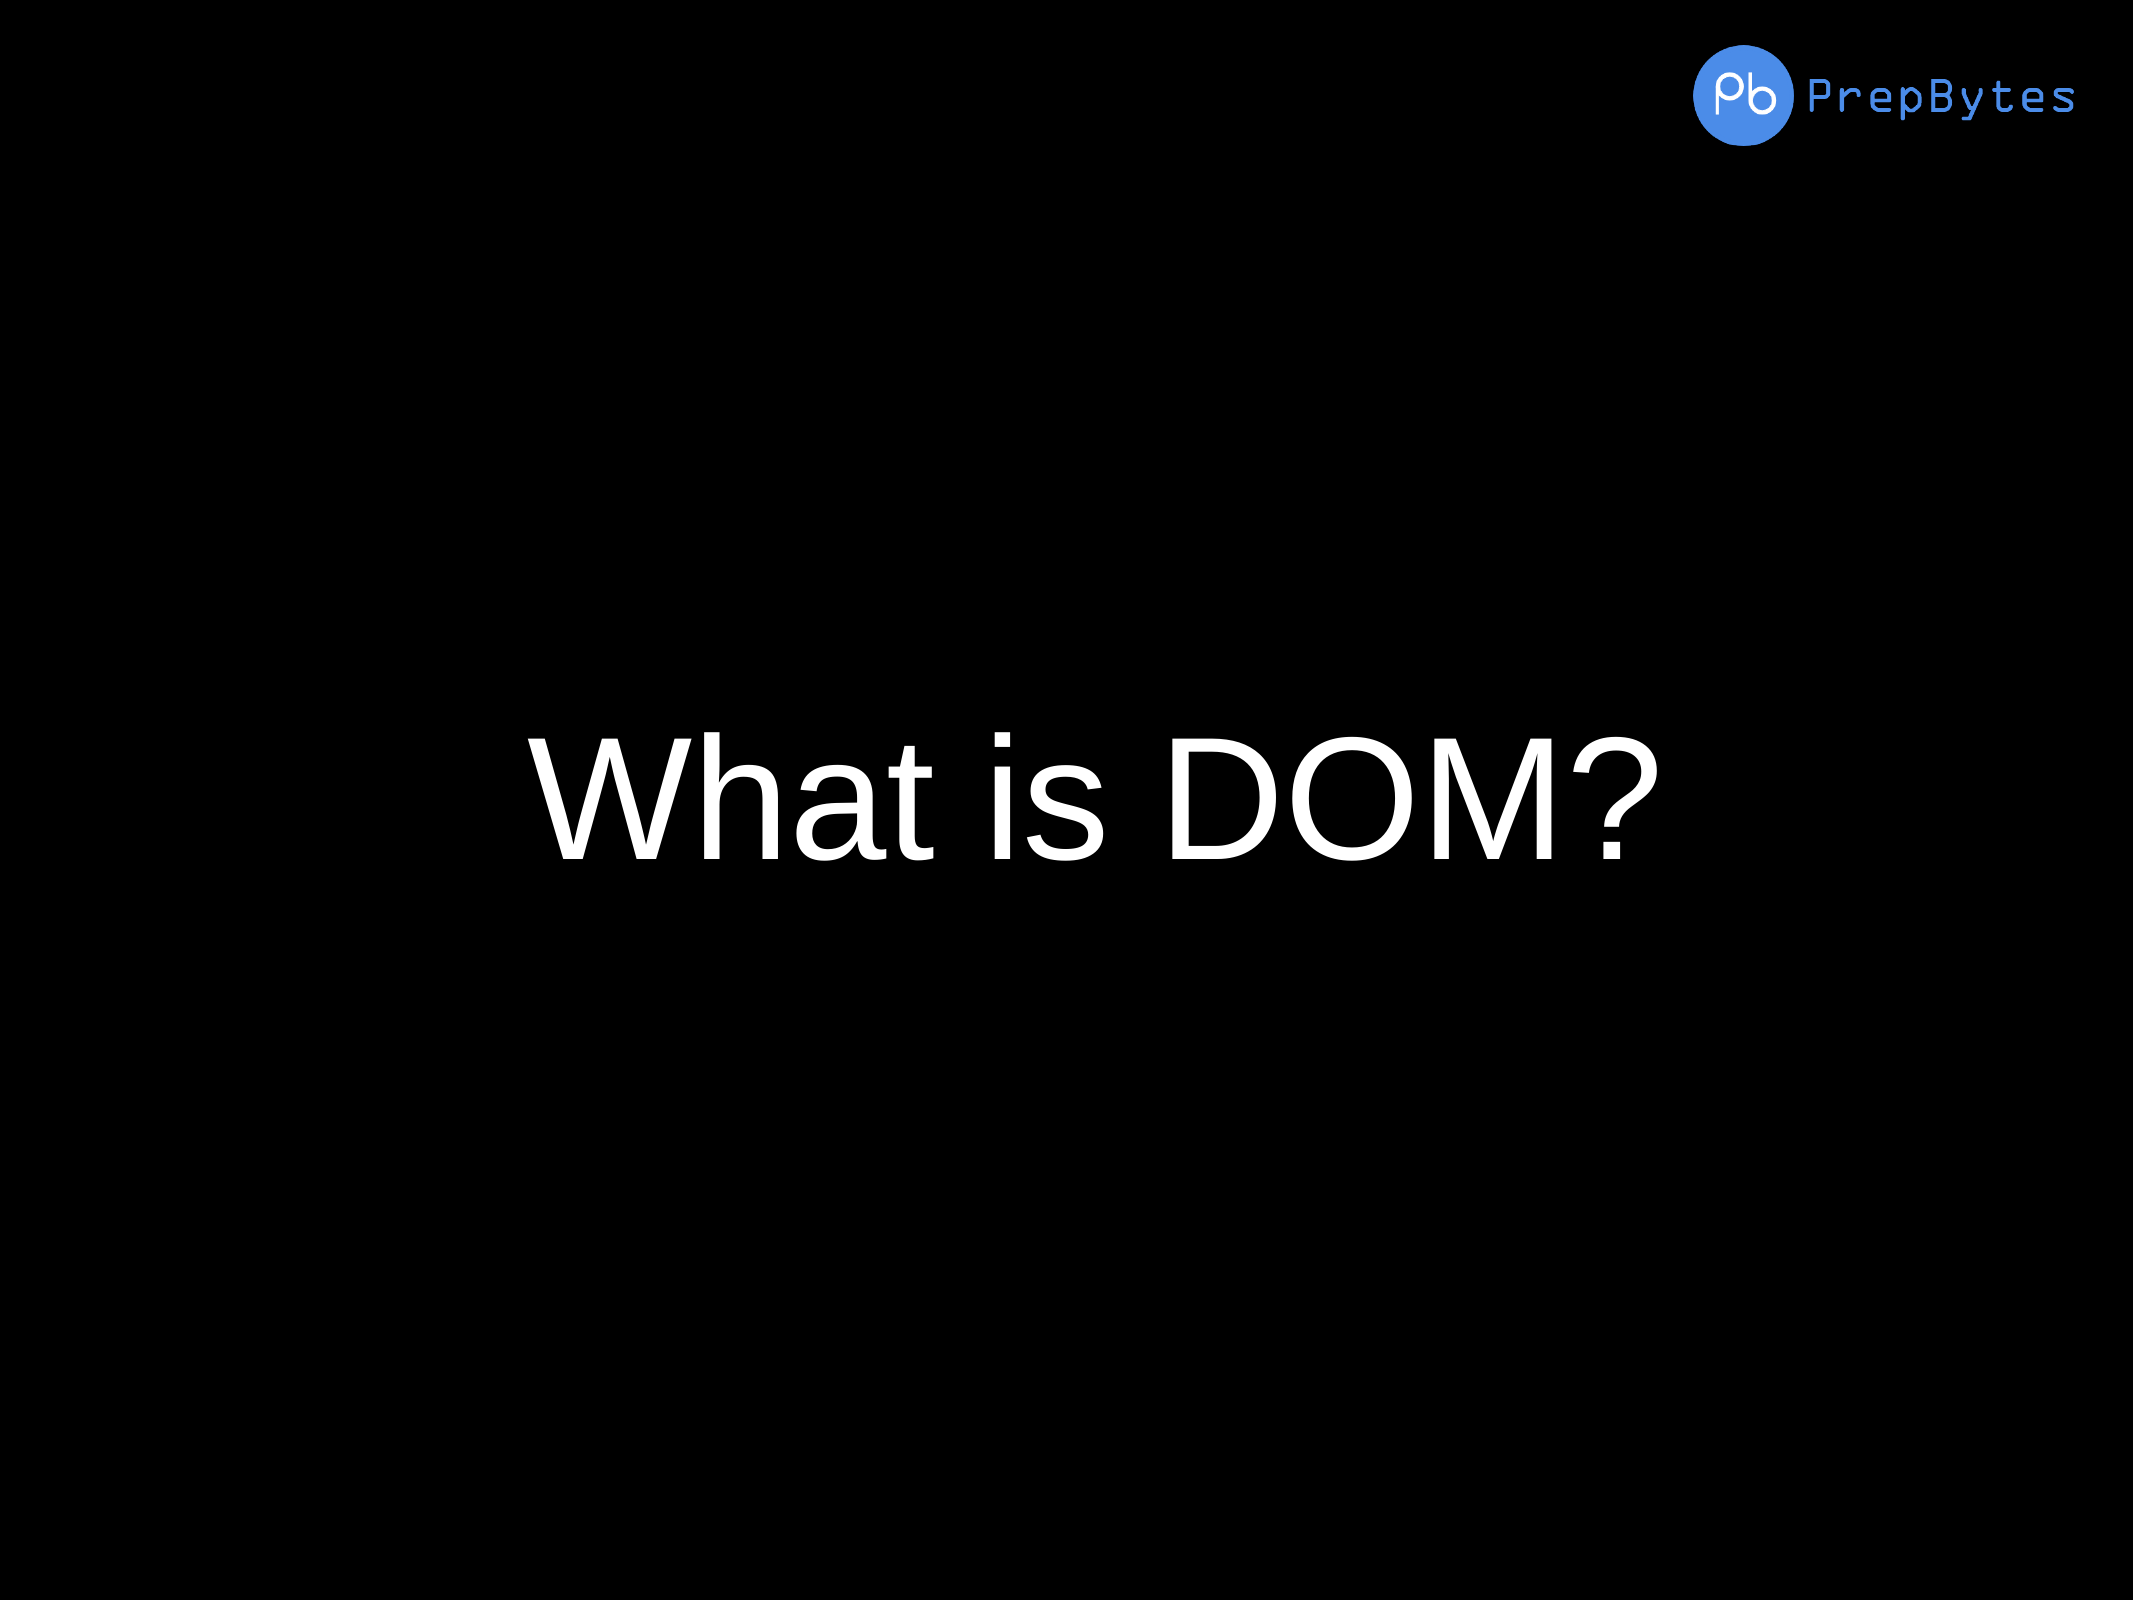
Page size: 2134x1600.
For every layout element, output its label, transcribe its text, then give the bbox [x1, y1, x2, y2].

text_box What is DOM? [522, 573, 1669, 899]
picture [1692, 44, 2080, 147]
